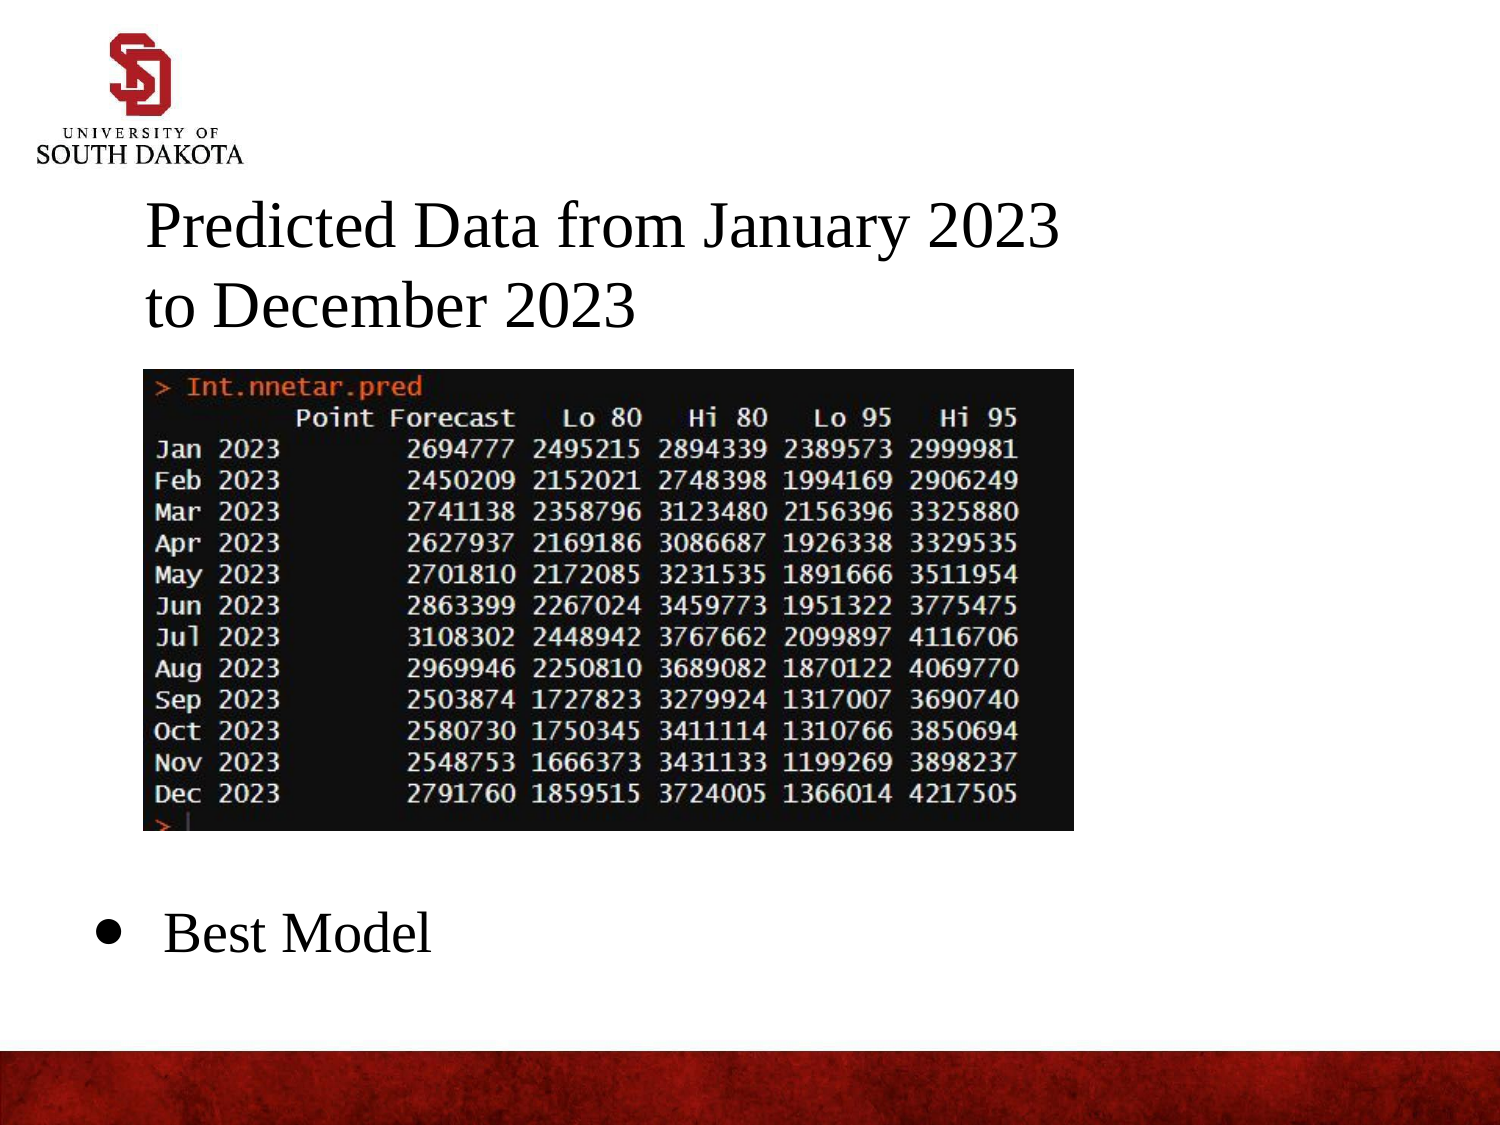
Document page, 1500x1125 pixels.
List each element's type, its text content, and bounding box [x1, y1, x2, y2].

title Predicted Data from January 2023 to December 2023 [143, 178, 1131, 369]
text_box Best Model [89, 891, 437, 964]
picture [0, 24, 1500, 1125]
